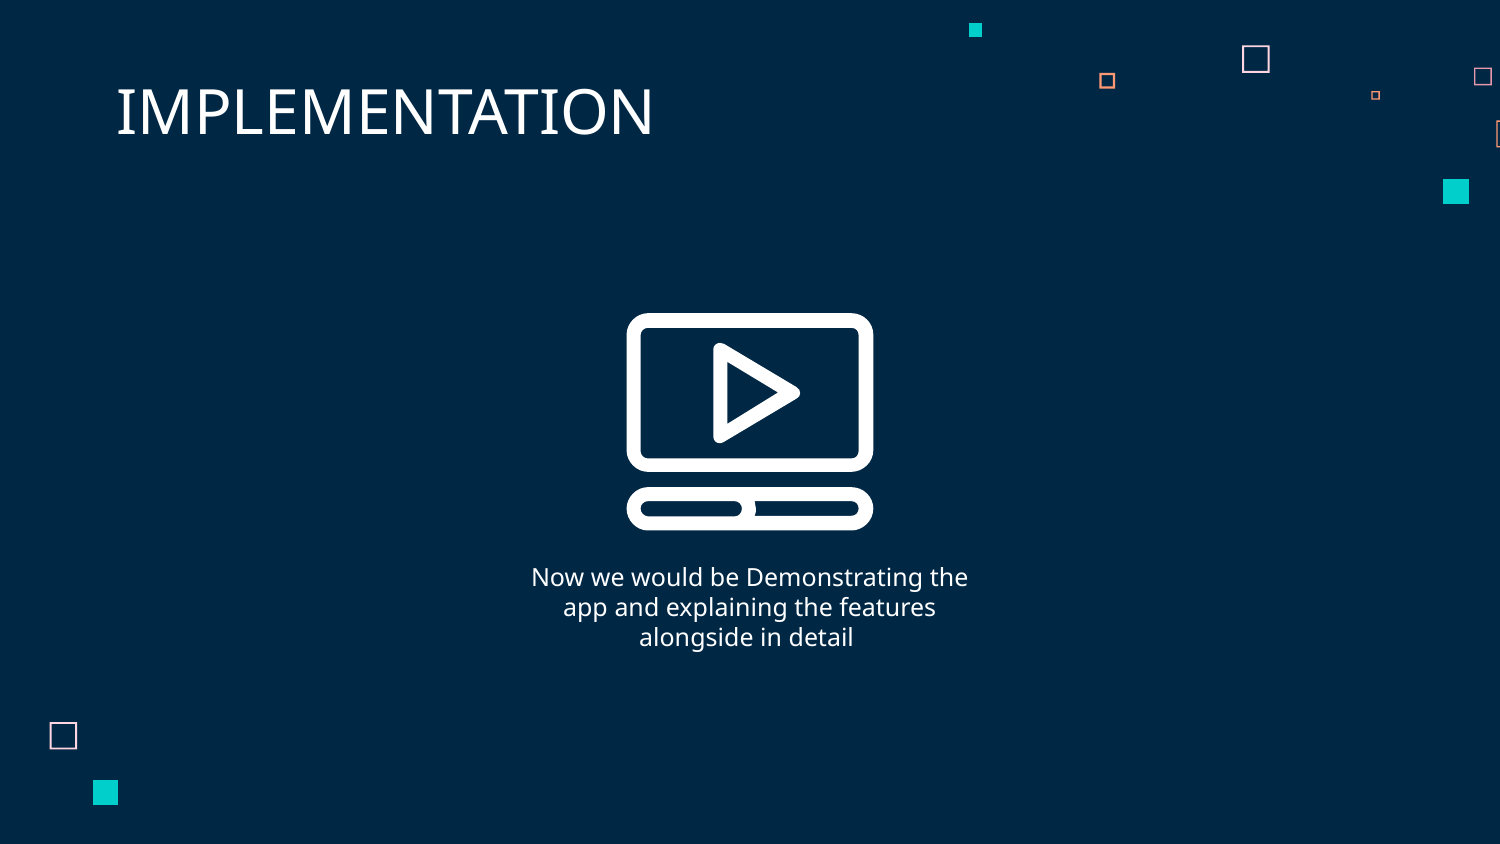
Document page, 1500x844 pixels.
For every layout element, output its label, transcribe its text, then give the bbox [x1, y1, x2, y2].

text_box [626, 312, 874, 531]
text_box Now we would be Demonstrating the app and explaining the features alongside in detail [499, 546, 1001, 635]
title IMPLEMENTATION [101, 67, 878, 163]
